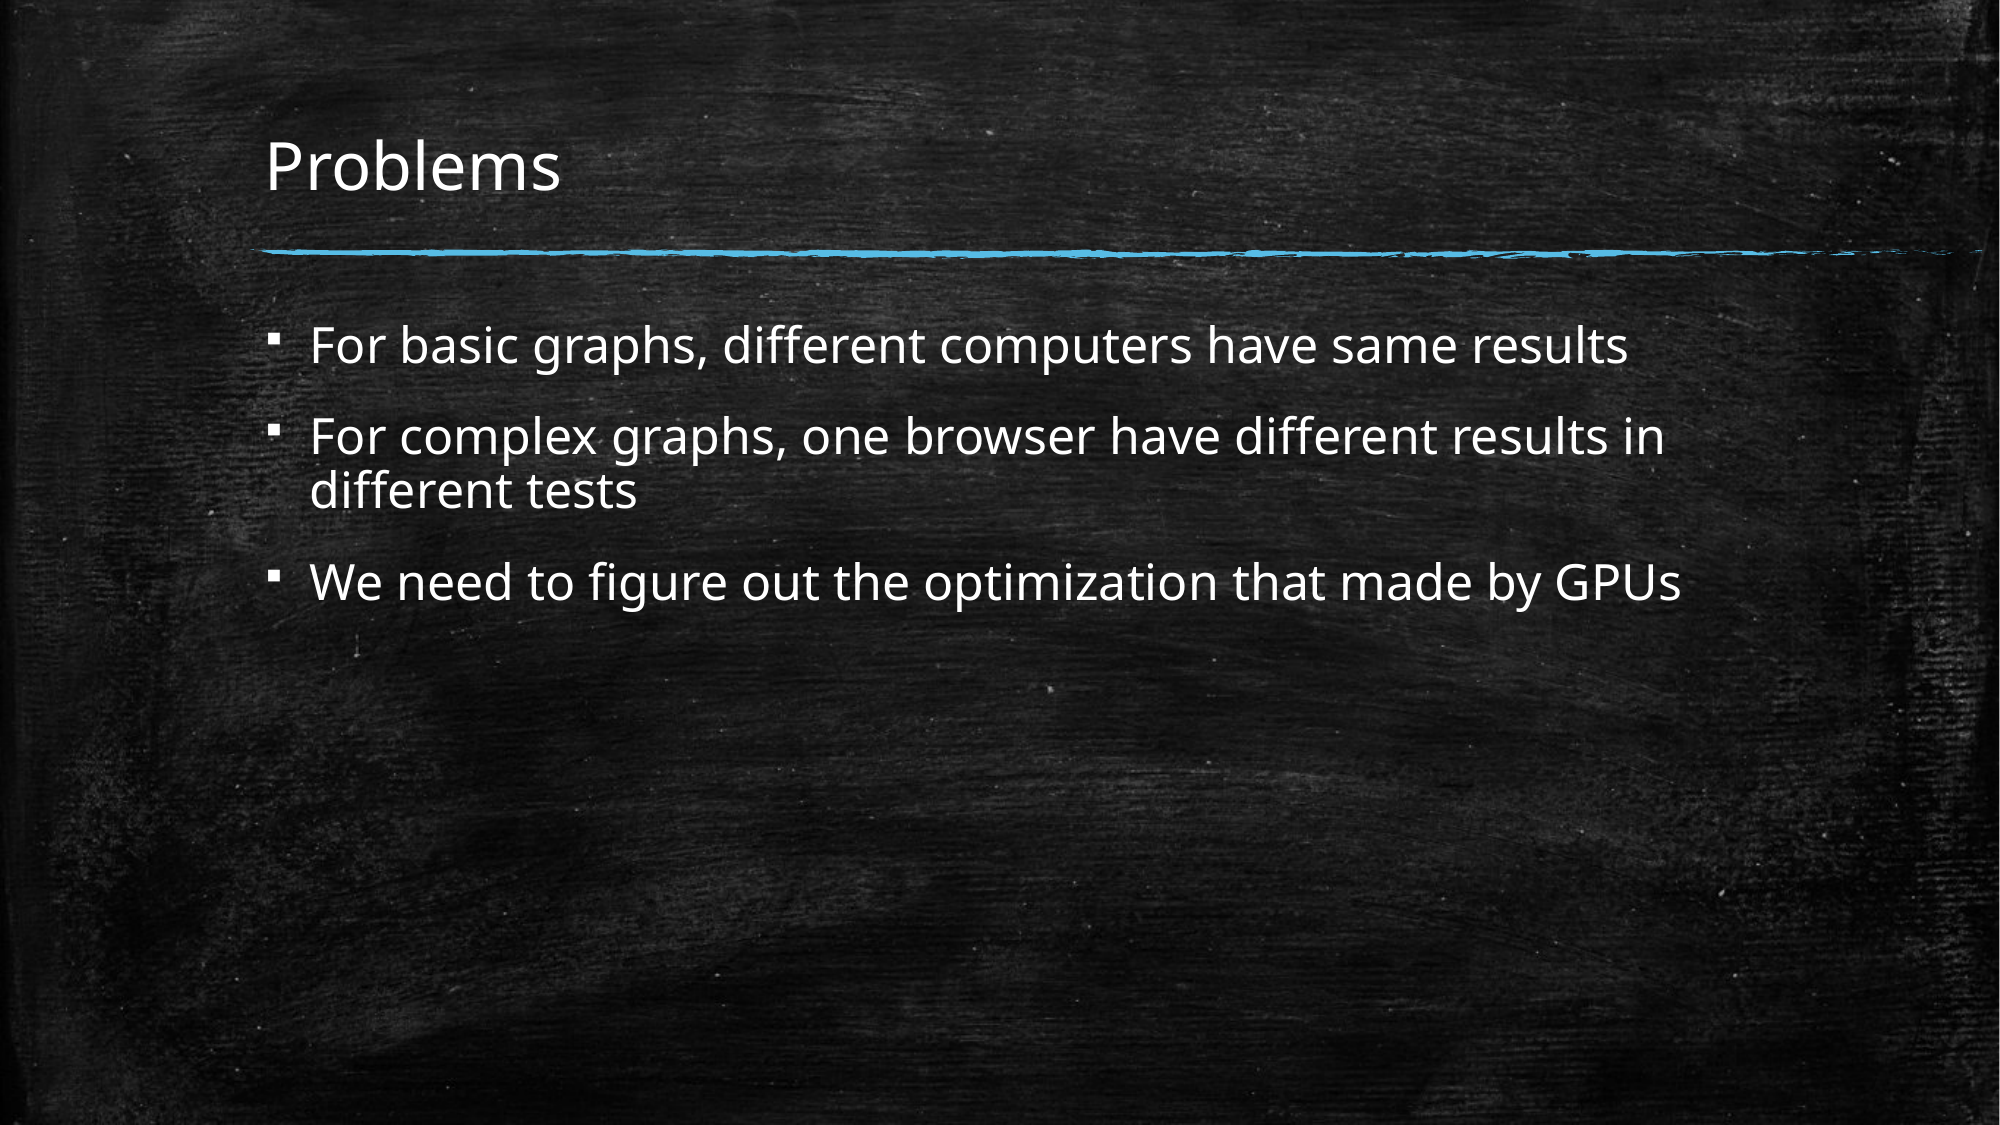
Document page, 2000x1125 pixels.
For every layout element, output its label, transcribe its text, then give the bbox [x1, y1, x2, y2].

title Problems [249, 45, 1750, 213]
list For basic graphs, different computers have same results For complex graphs, one browser have different results in different tests We need to figure out the optimization that made by GPUs [249, 312, 1750, 1013]
